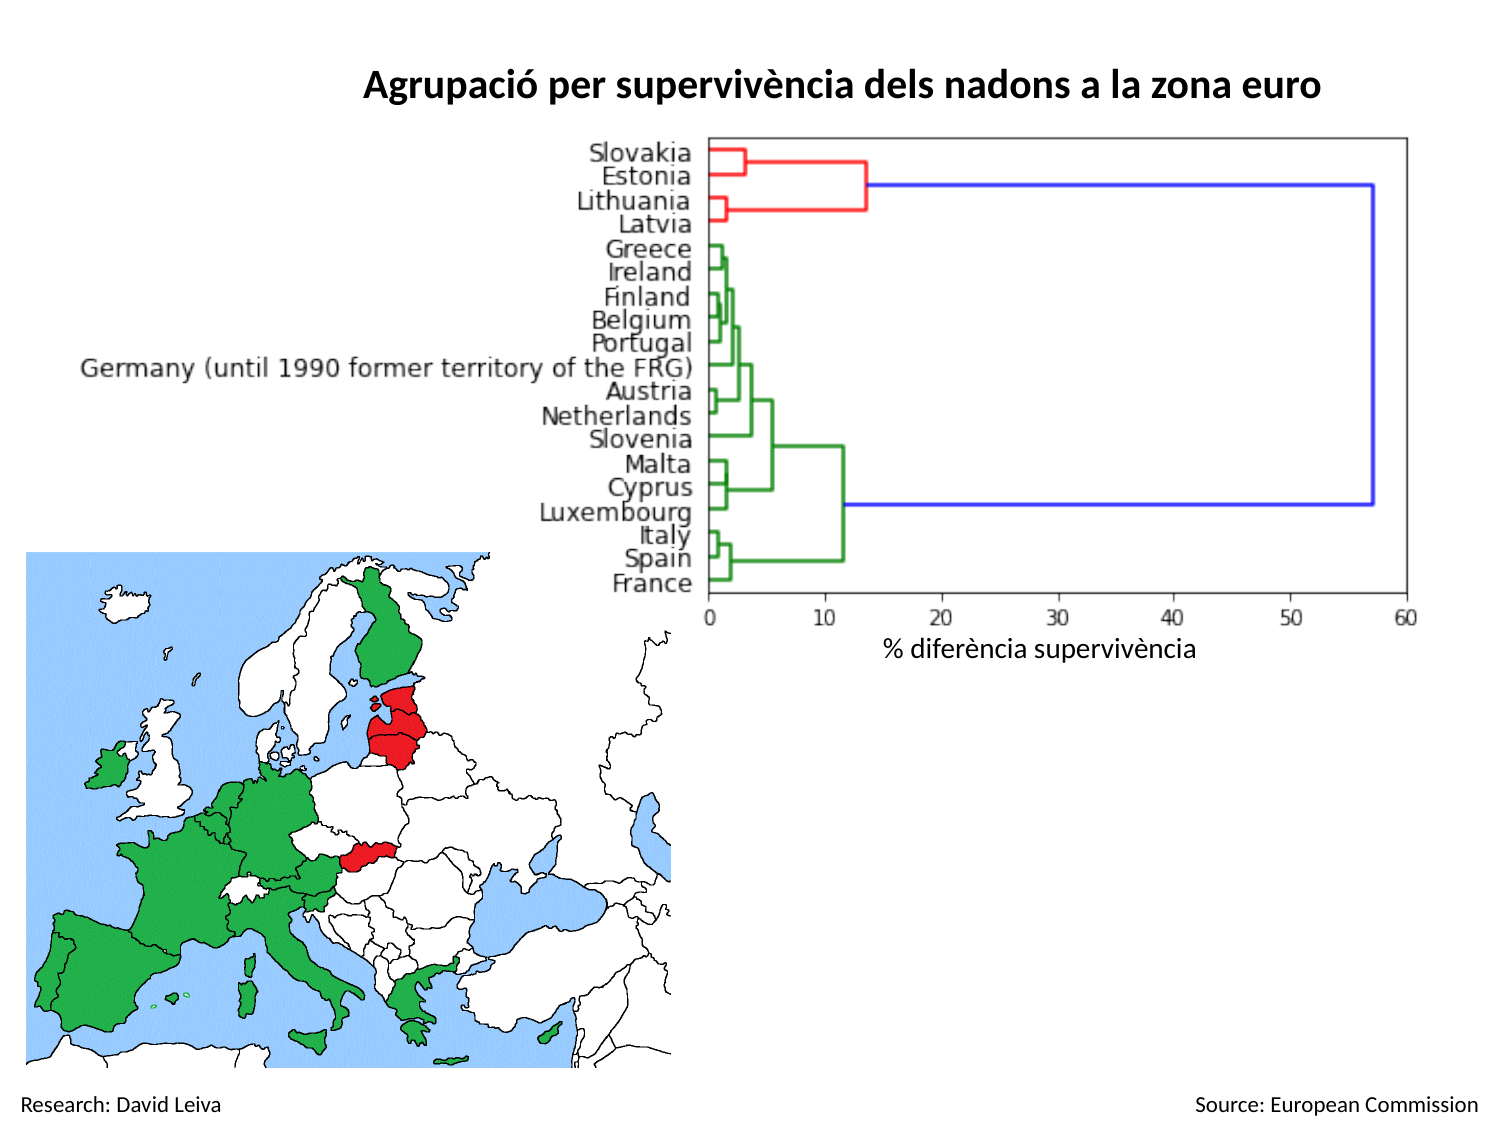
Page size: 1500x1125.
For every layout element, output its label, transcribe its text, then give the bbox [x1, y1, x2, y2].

text_box Agrupació per supervivència dels nadons a la zona euro [348, 49, 1400, 115]
text_box Research: David Leiva [5, 1082, 526, 1125]
text_box Source: European Commission [974, 1082, 1494, 1125]
picture [26, 125, 1434, 1068]
text_box % diferència supervivència [868, 651, 1388, 672]
